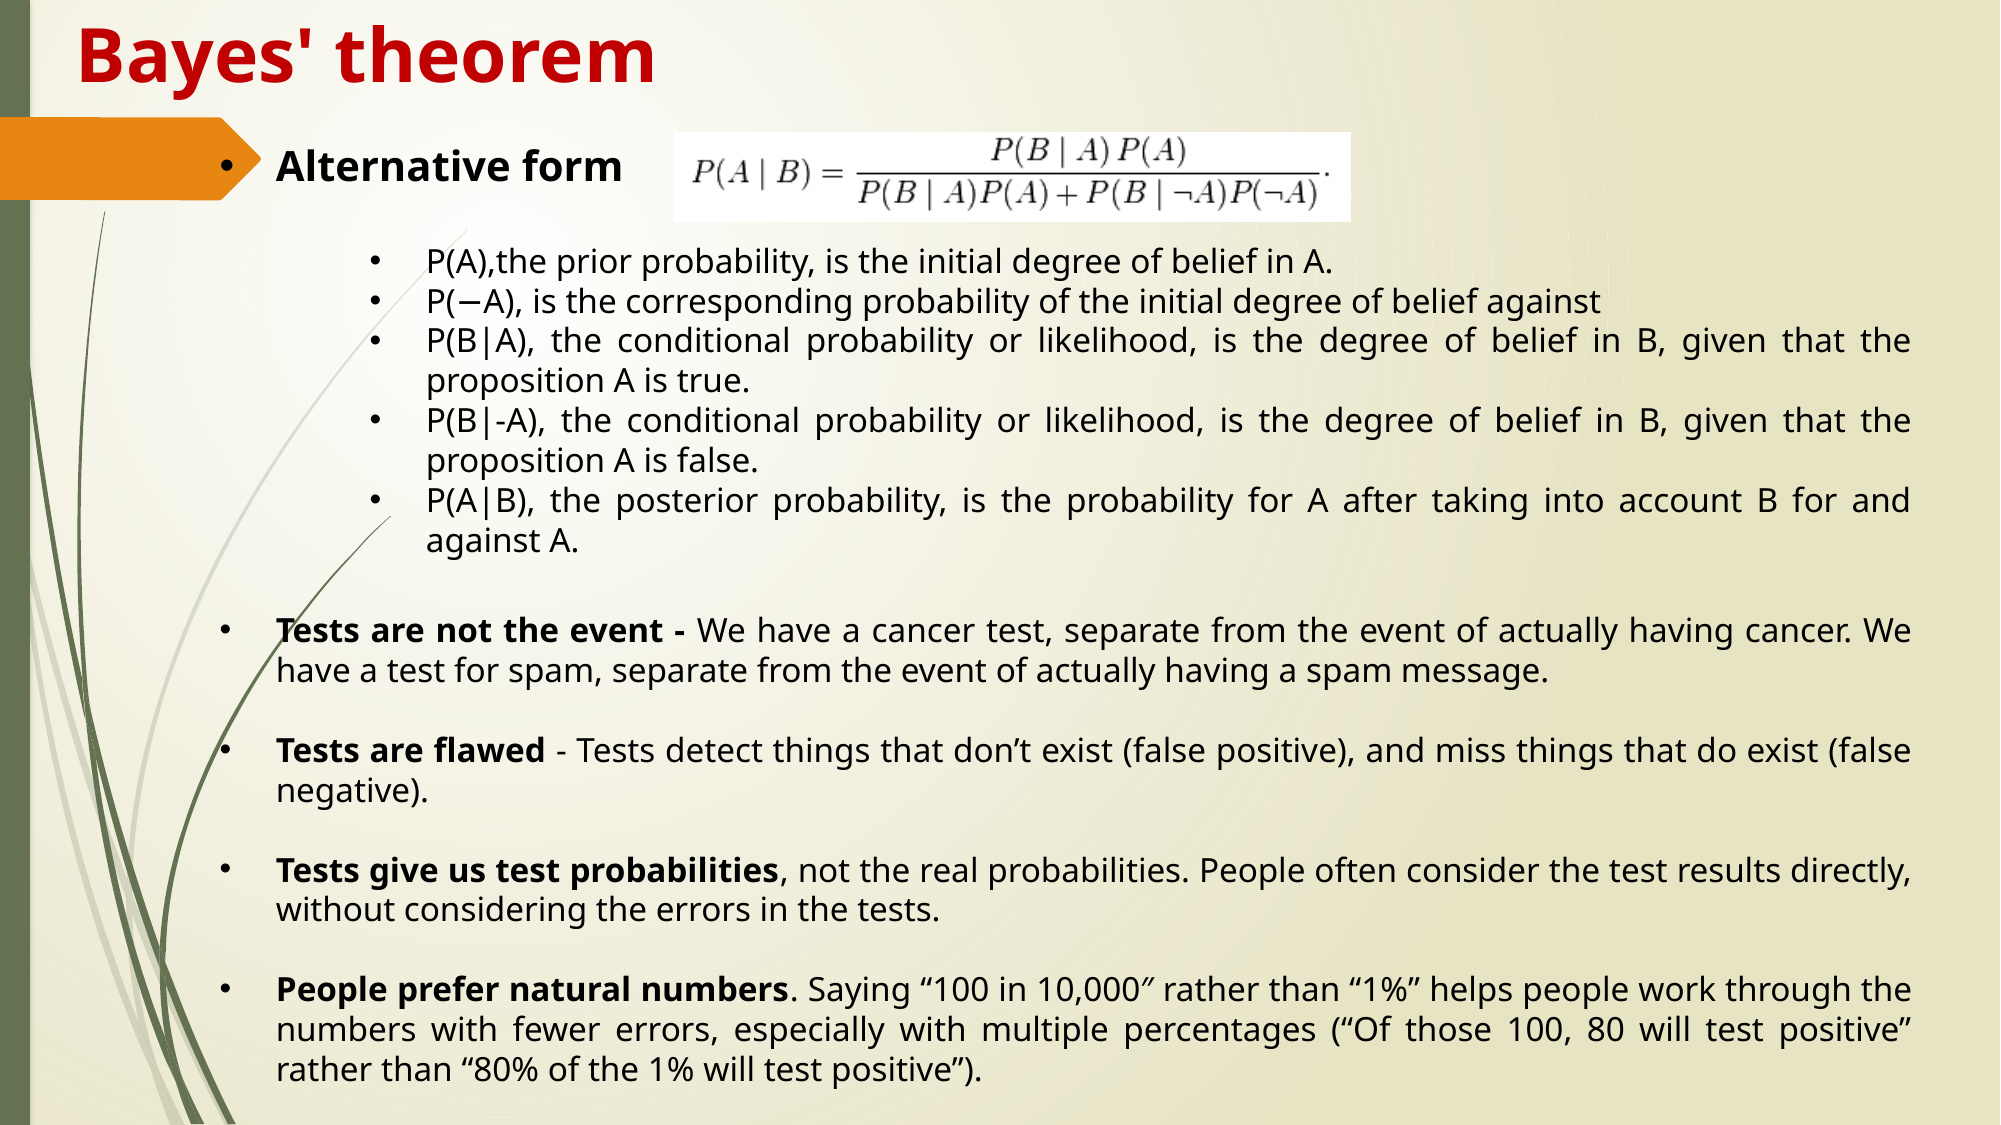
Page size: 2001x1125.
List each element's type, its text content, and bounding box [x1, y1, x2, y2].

title Bayes' theorem [60, 0, 989, 103]
picture [674, 132, 1352, 222]
text_box Alternative form P(A),the prior probability, is the initial degree of belief in A. P(−A), is the corresponding probability of the initial degree of belief against P(B|A), the conditional probability or likelihood, is the degree of belief in B, given that the proposition A is true. P(B|-A), the conditional probability or likelihood, is the degree of belief in B, given that the proposition A is false. P(A|B), the posterior probability, is the probability for A after taking into account B for and against A. Tests are not the event - We have a cancer test, separate from the event of actually having cancer. We have a test for spam, separate from the event of actually having a spam message. Tests are flawed - Tests detect things that don’t exist (false positive), and miss things that do exist (false negative). Tests give us test probabilities, not the real probabilities. People often consider the test results directly, without considering the errors in the tests. People prefer natural numbers. Saying “100 in 10,000″ rather than “1%” helps people work through the numbers with fewer errors, especially with multiple percentages (“Of those 100, 80 will test positive” rather than “80% of the 1% will test positive”). [204, 132, 1929, 1096]
